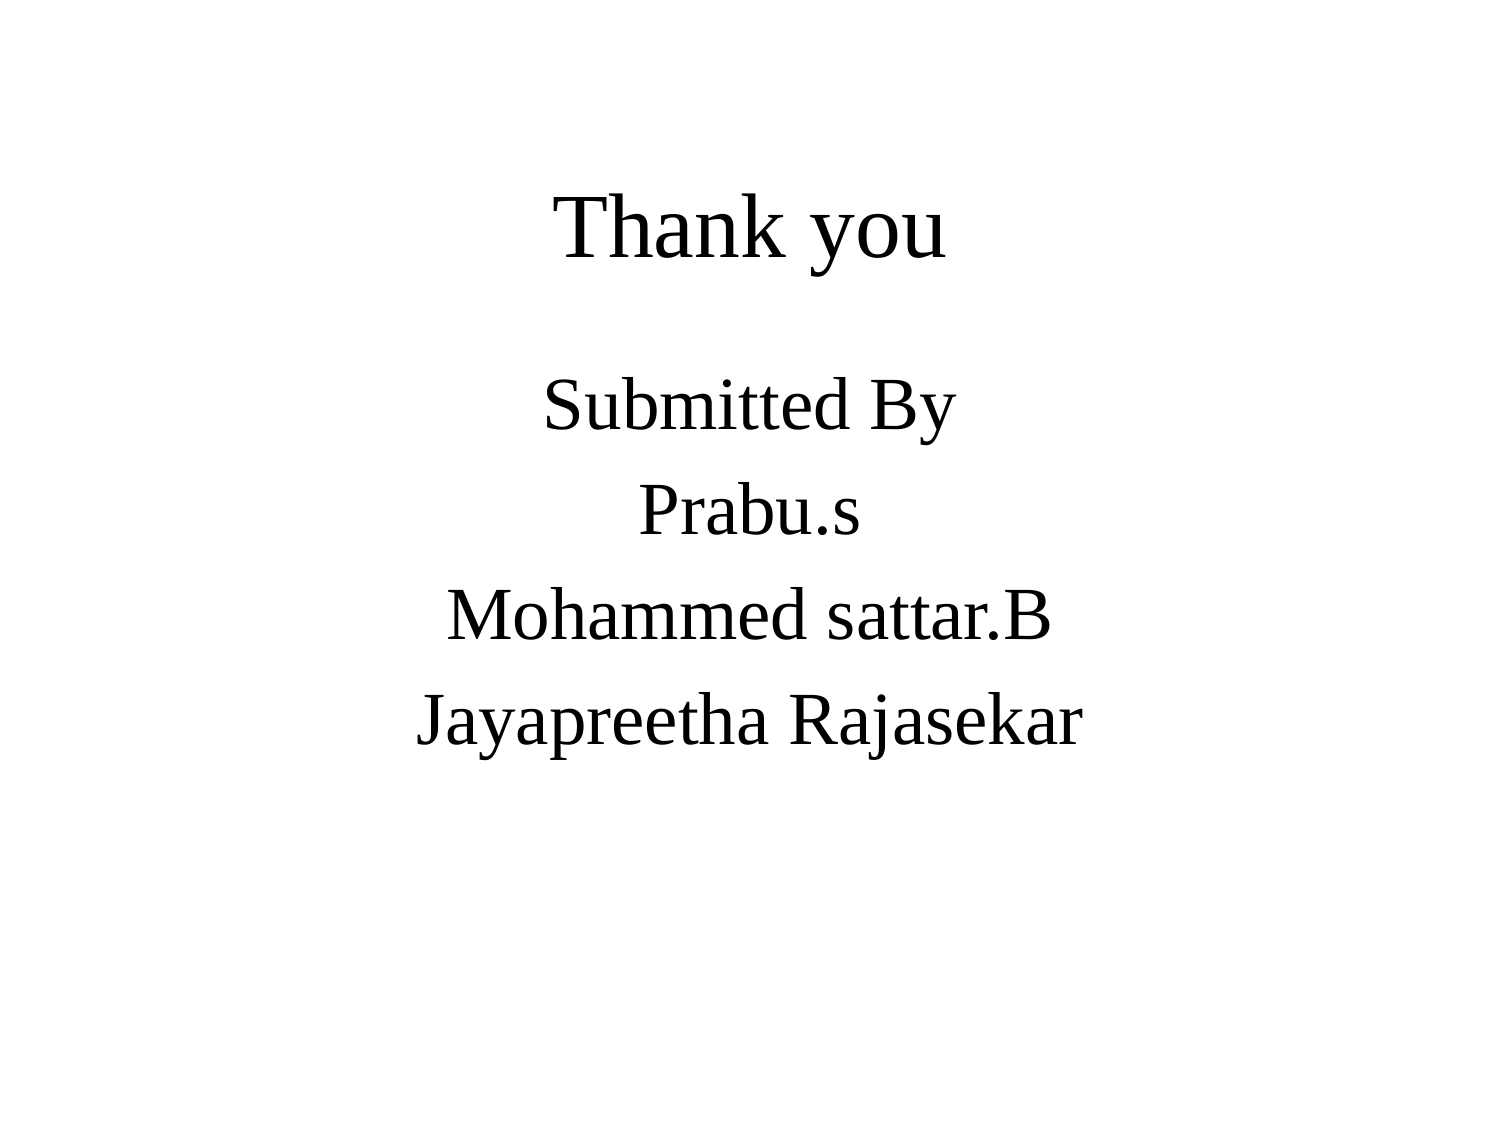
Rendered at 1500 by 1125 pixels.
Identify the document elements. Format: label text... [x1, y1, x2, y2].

title Thank you [112, 99, 1388, 342]
subtitle Submitted By Prabu.s Mohammed sattar.B Jayapreetha Rajasekar [225, 346, 1275, 891]
